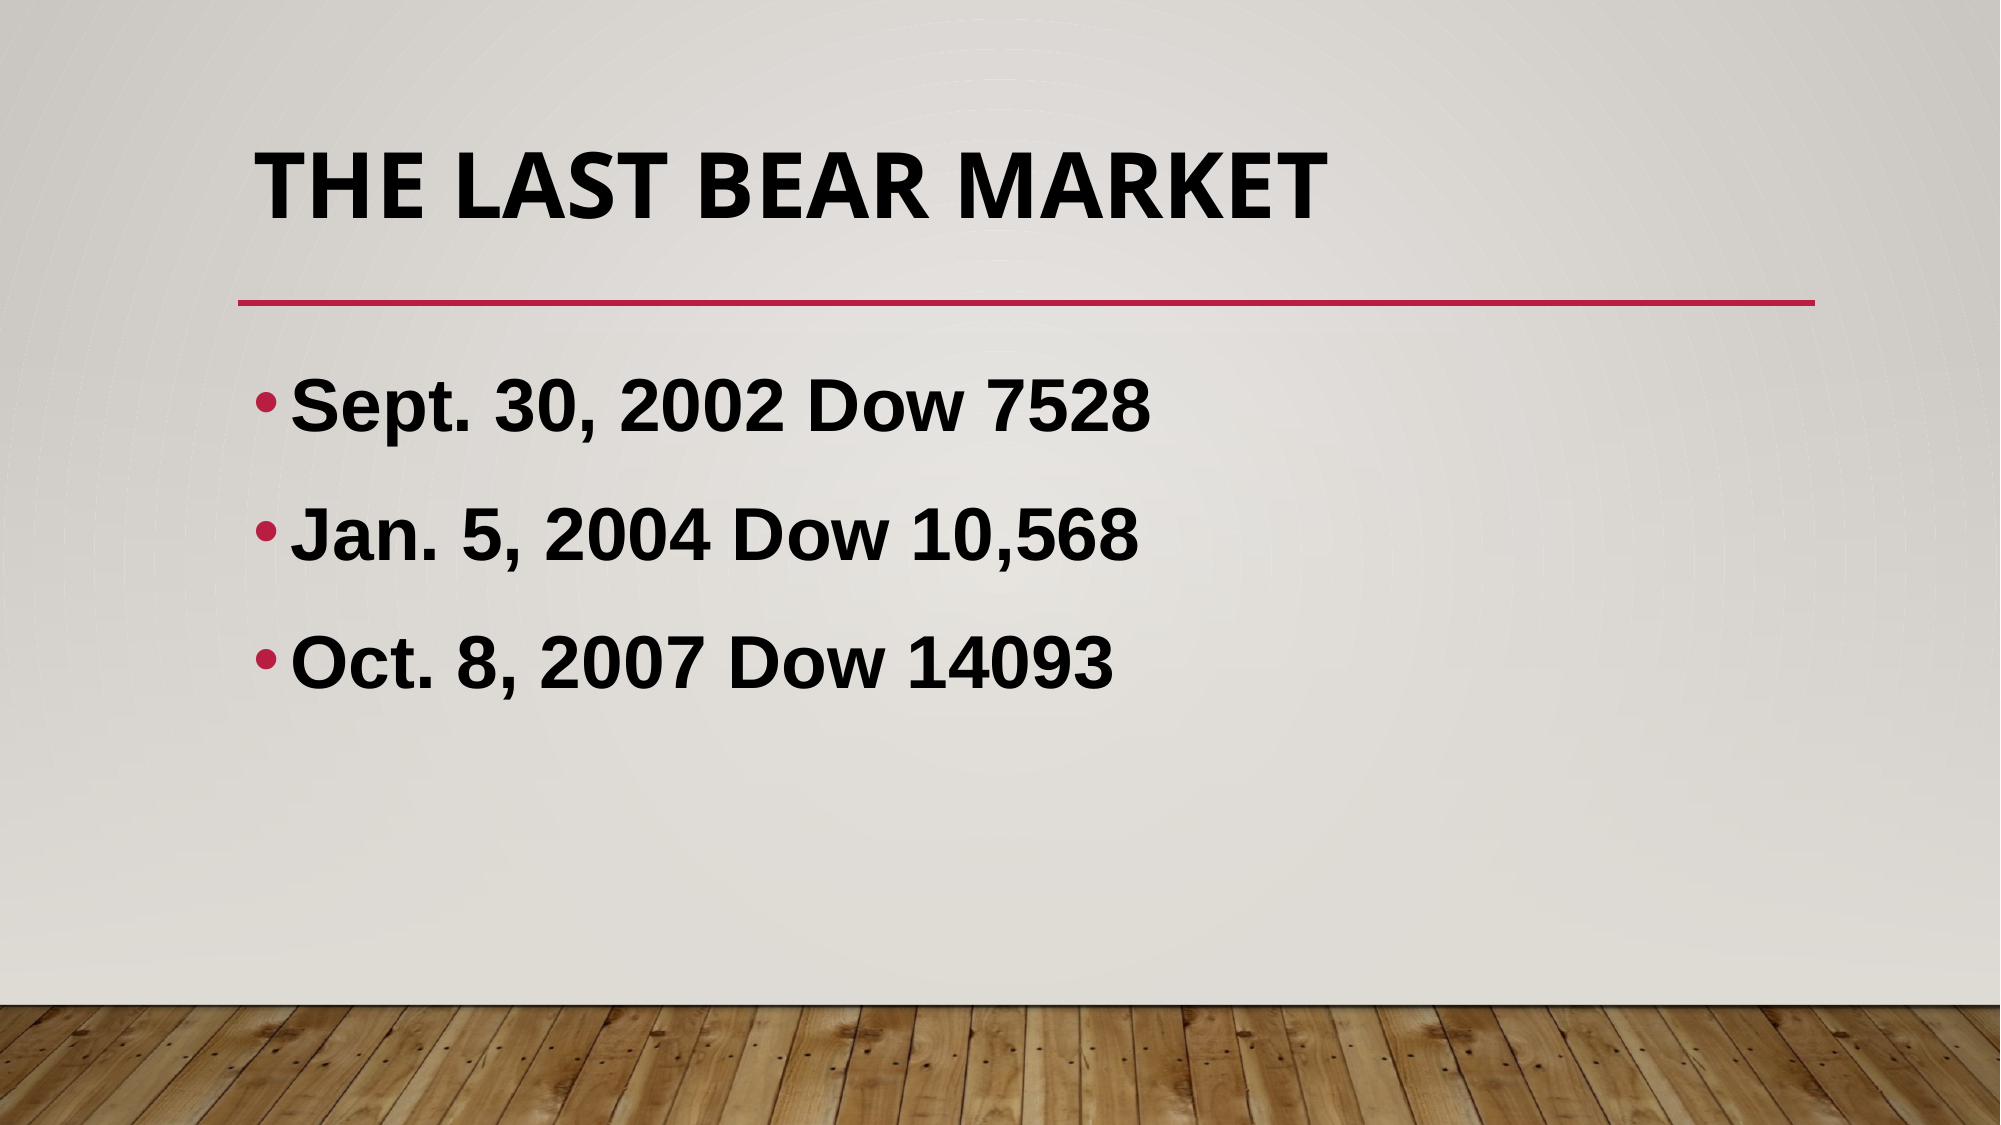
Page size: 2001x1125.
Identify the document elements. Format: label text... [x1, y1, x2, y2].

title the last Bear Market [238, 131, 1814, 305]
list Sept. 30, 2002 Dow 7528 Jan. 5, 2004 Dow 10,568 Oct. 8, 2007 Dow 14093 [238, 330, 1814, 897]
picture [0, 1005, 2000, 1125]
